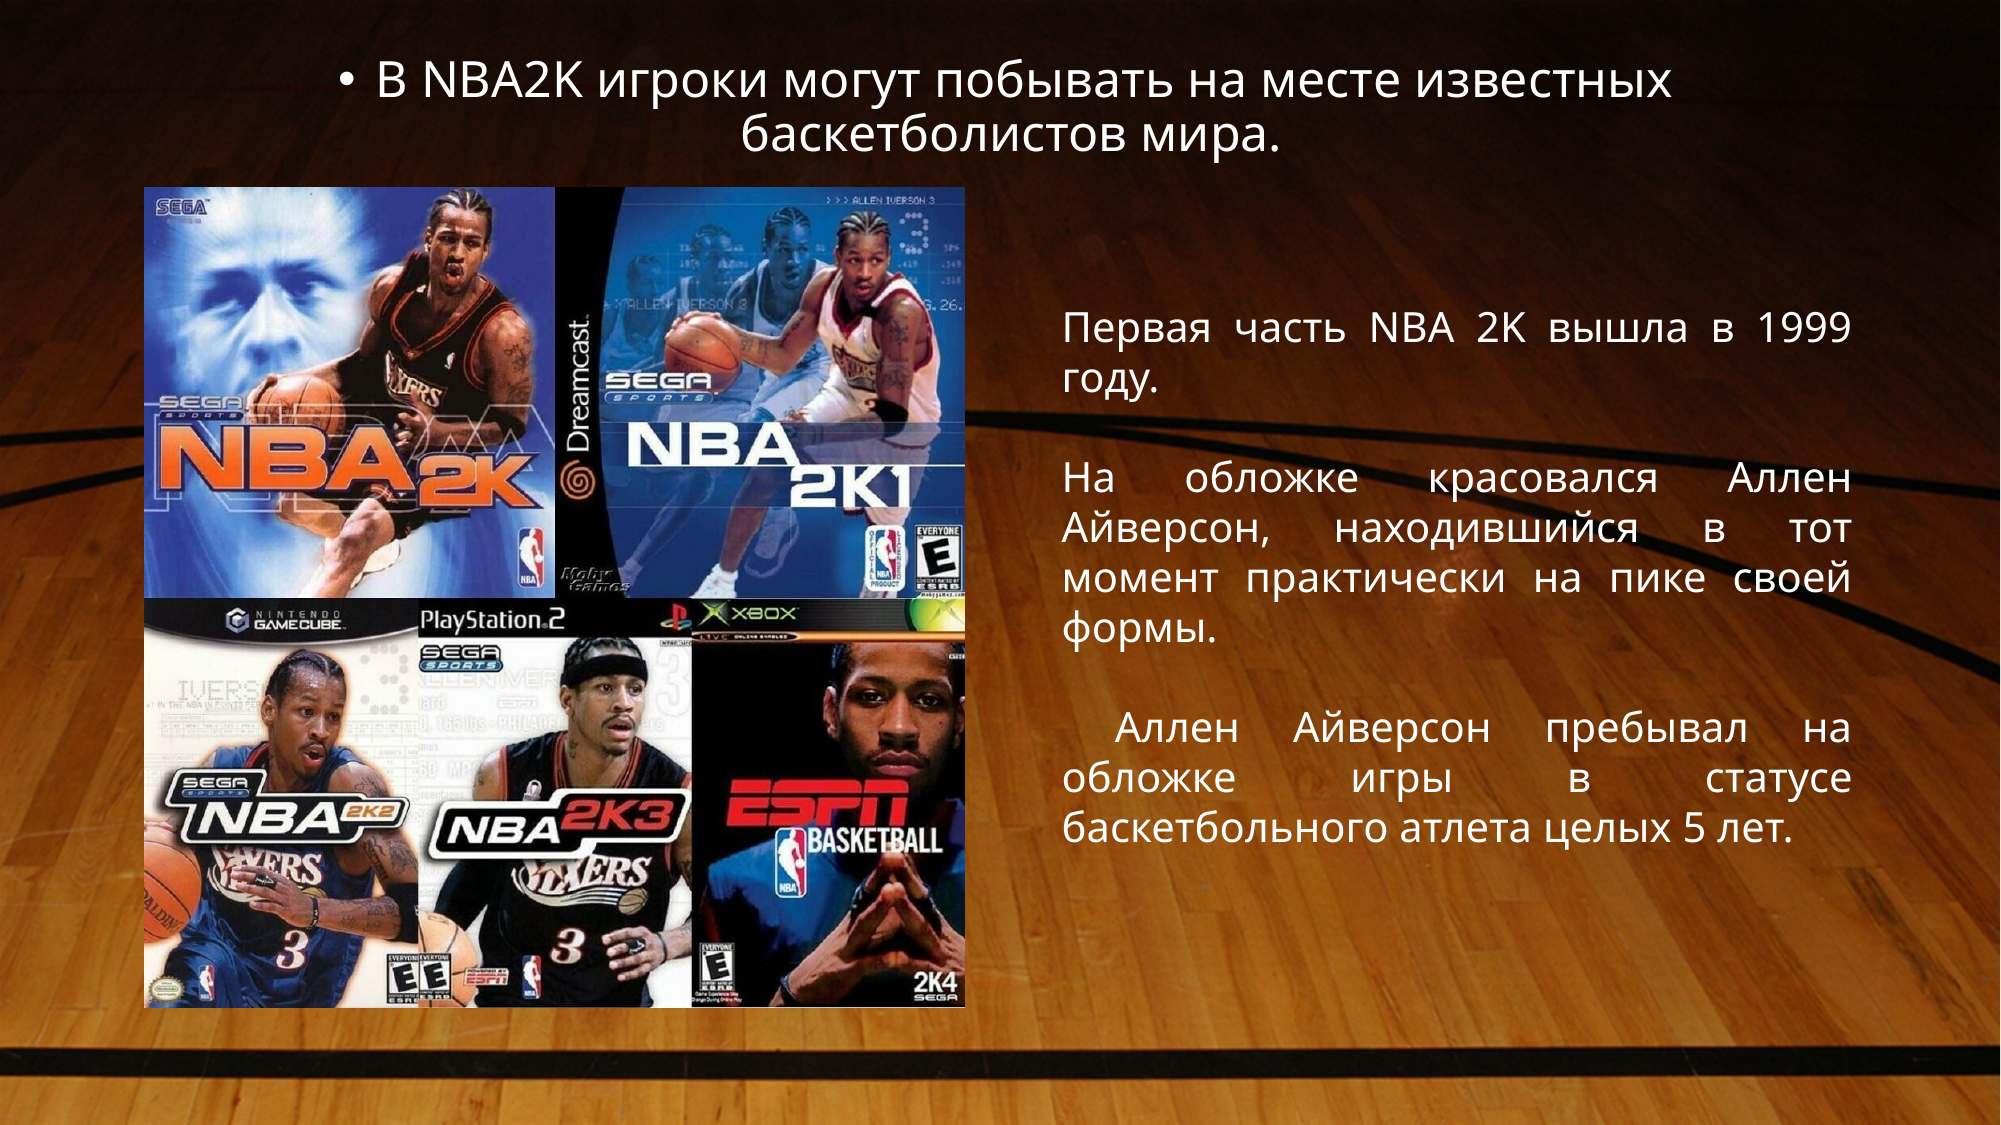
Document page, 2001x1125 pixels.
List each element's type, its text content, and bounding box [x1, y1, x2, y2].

list В NBA2K игроки могут побывать на месте известных баскетболистов мира. [132, 46, 1879, 141]
text_box Первая часть NBA 2K вышла в 1999 году. На обложке красовался Аллен Айверсон, находившийся в тот момент практически на пике своей формы. Аллен Айверсон пребывал на обложке игры в статусе баскетбольного атлета целых 5 лет. [1046, 292, 1868, 903]
picture [0, 0, 2001, 1125]
